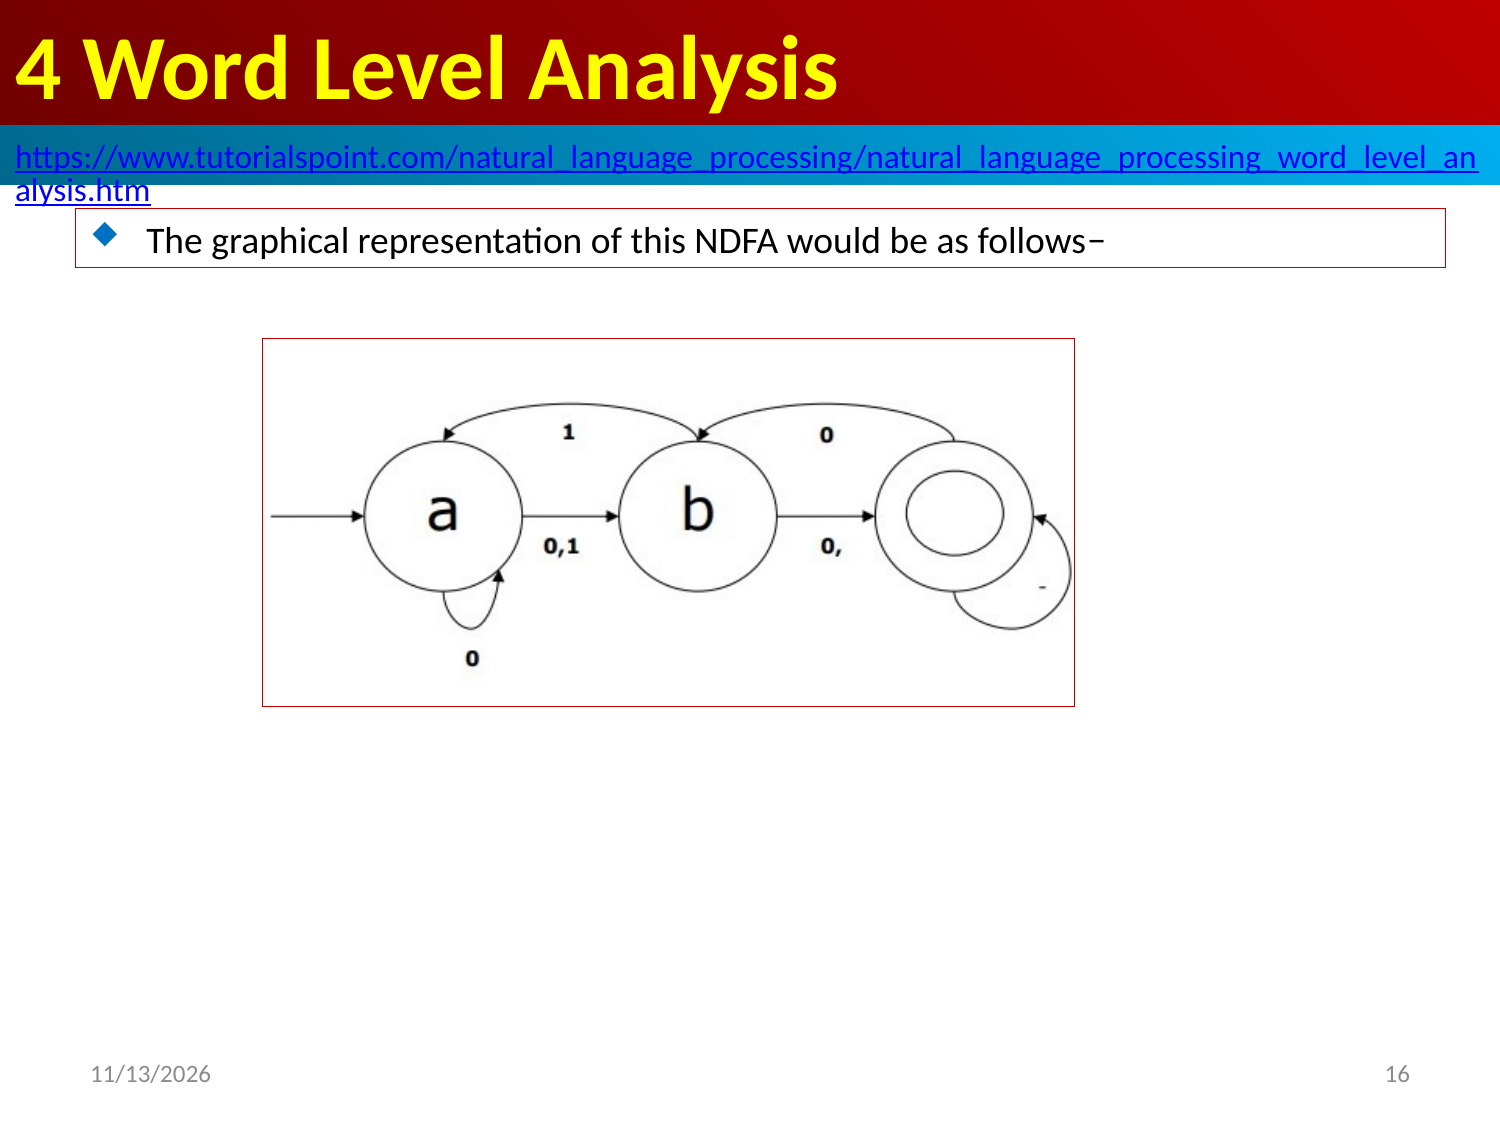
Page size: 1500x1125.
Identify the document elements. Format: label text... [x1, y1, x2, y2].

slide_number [75, 1042, 425, 1103]
title 4 Word Level Analysis [0, 0, 1500, 125]
picture [262, 337, 1076, 707]
slide_number 16 [1074, 1042, 1425, 1103]
text_box https://www.tutorialspoint.com/natural_language_processing/natural_language_processing_word_level_analysis.htm [0, 125, 1500, 185]
subtitle The graphical representation of this NDFA would be as follows− [75, 208, 1446, 268]
